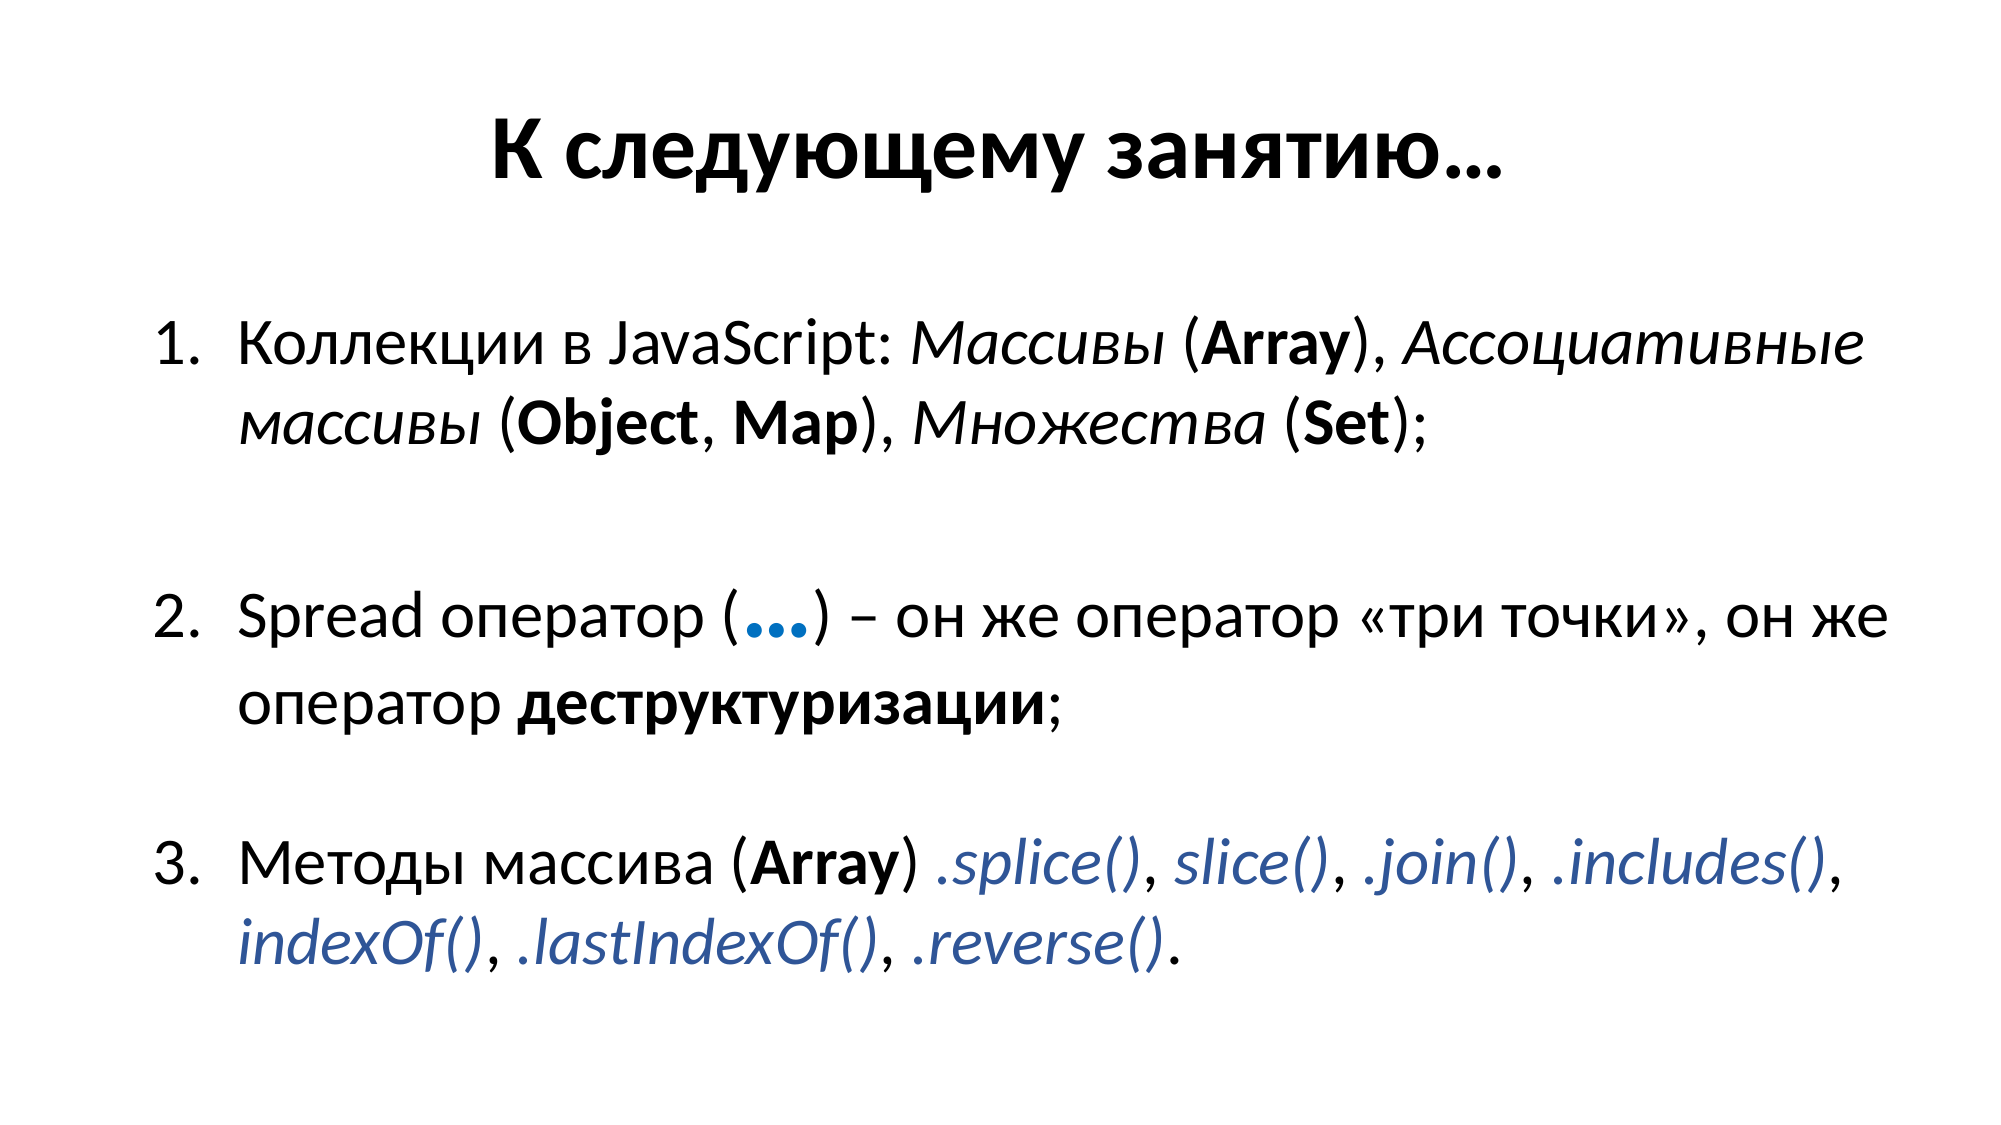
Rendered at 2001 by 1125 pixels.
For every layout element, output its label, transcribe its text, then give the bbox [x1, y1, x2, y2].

text_box Коллекции в JavaScript: Массивы (Array), Ассоциативные массивы (Object, Map), Множества (Set); Spread оператор (…) – он же оператор «три точки», он же оператор деструктуризации; Методы массива (Array) .splice(), slice(), .join(), .includes(), indexOf(), .lastIndexOf(), .reverse(). [138, 290, 1912, 985]
text_box К следующему занятию… [0, 79, 2000, 205]
